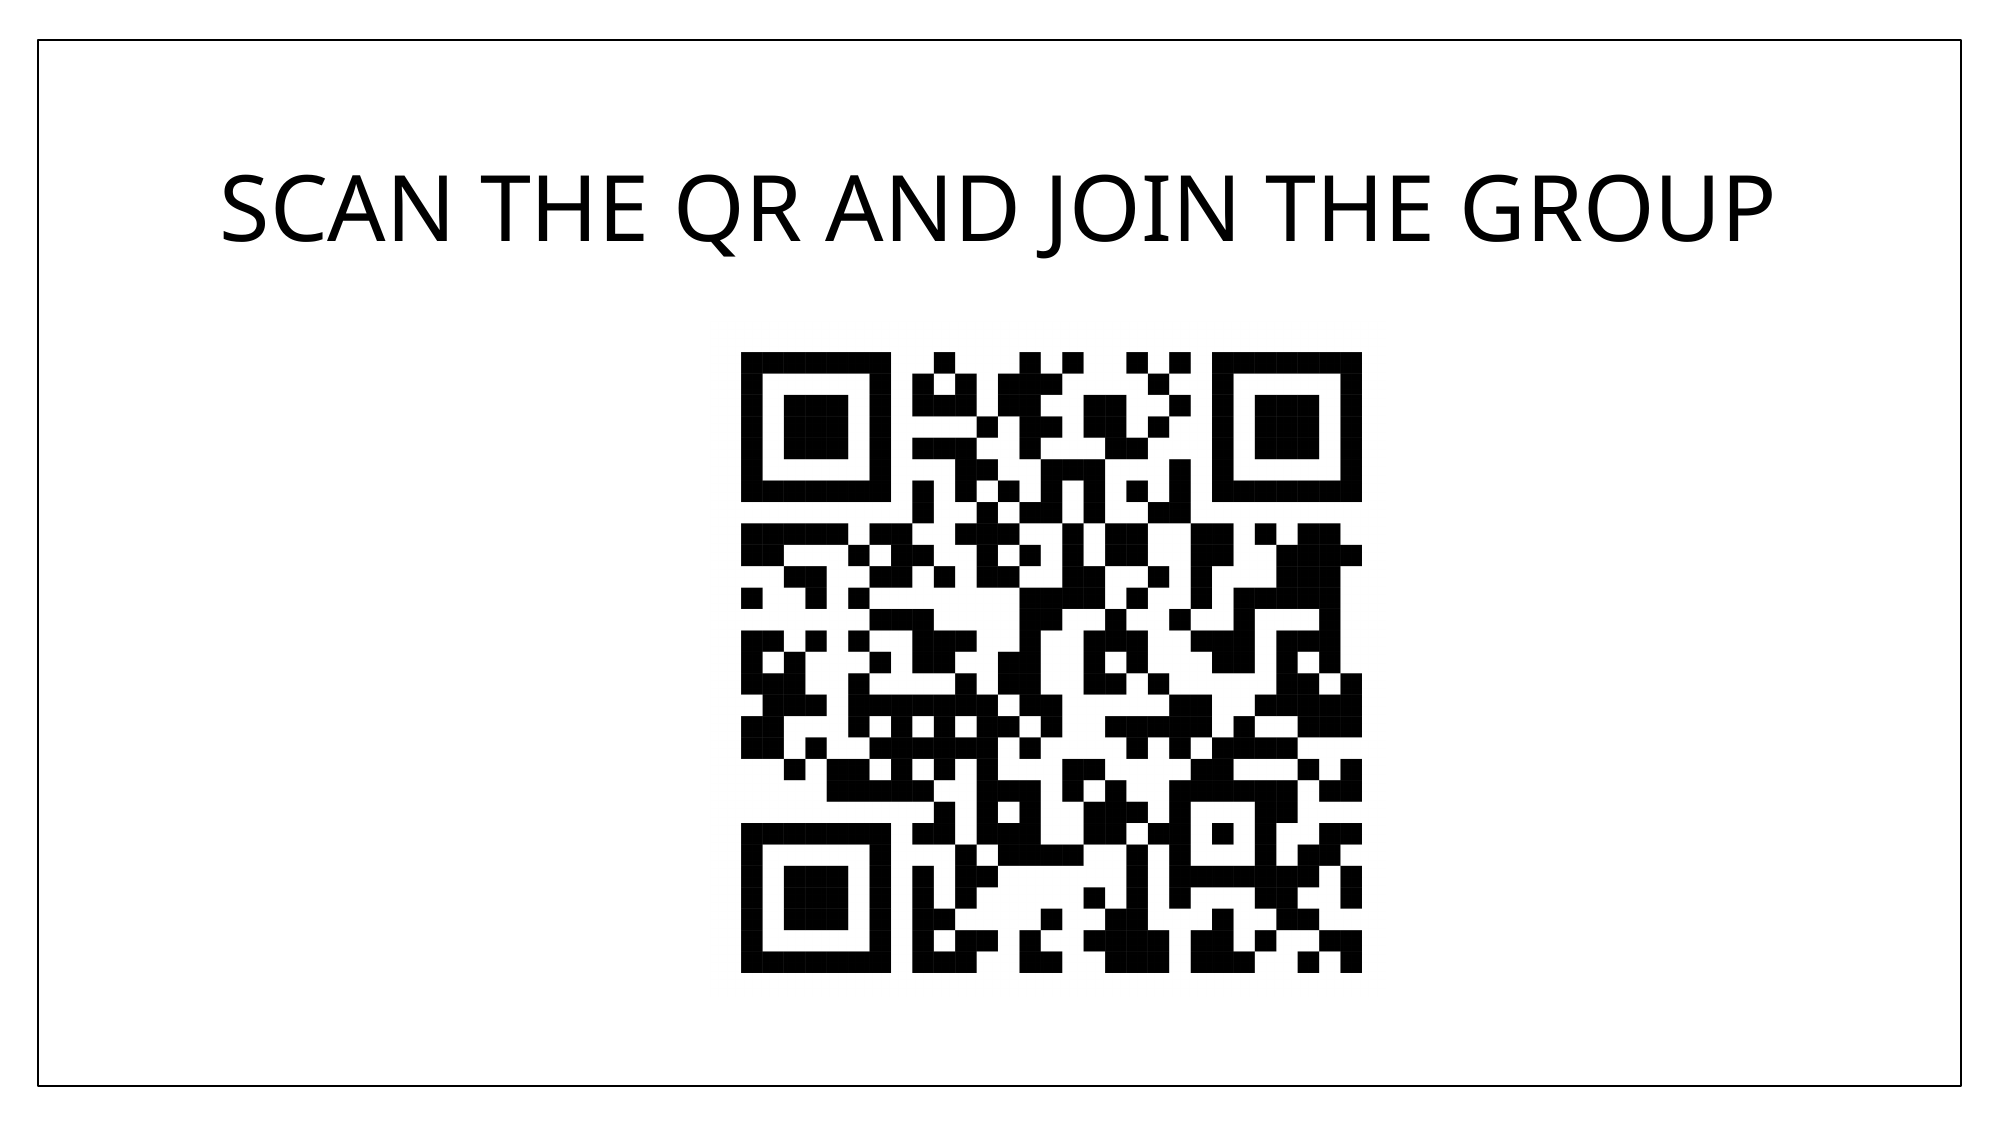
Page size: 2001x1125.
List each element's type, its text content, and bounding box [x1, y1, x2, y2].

title SCAN THE QR AND JOIN THE GROUP [189, 100, 1810, 323]
picture [709, 321, 1386, 998]
